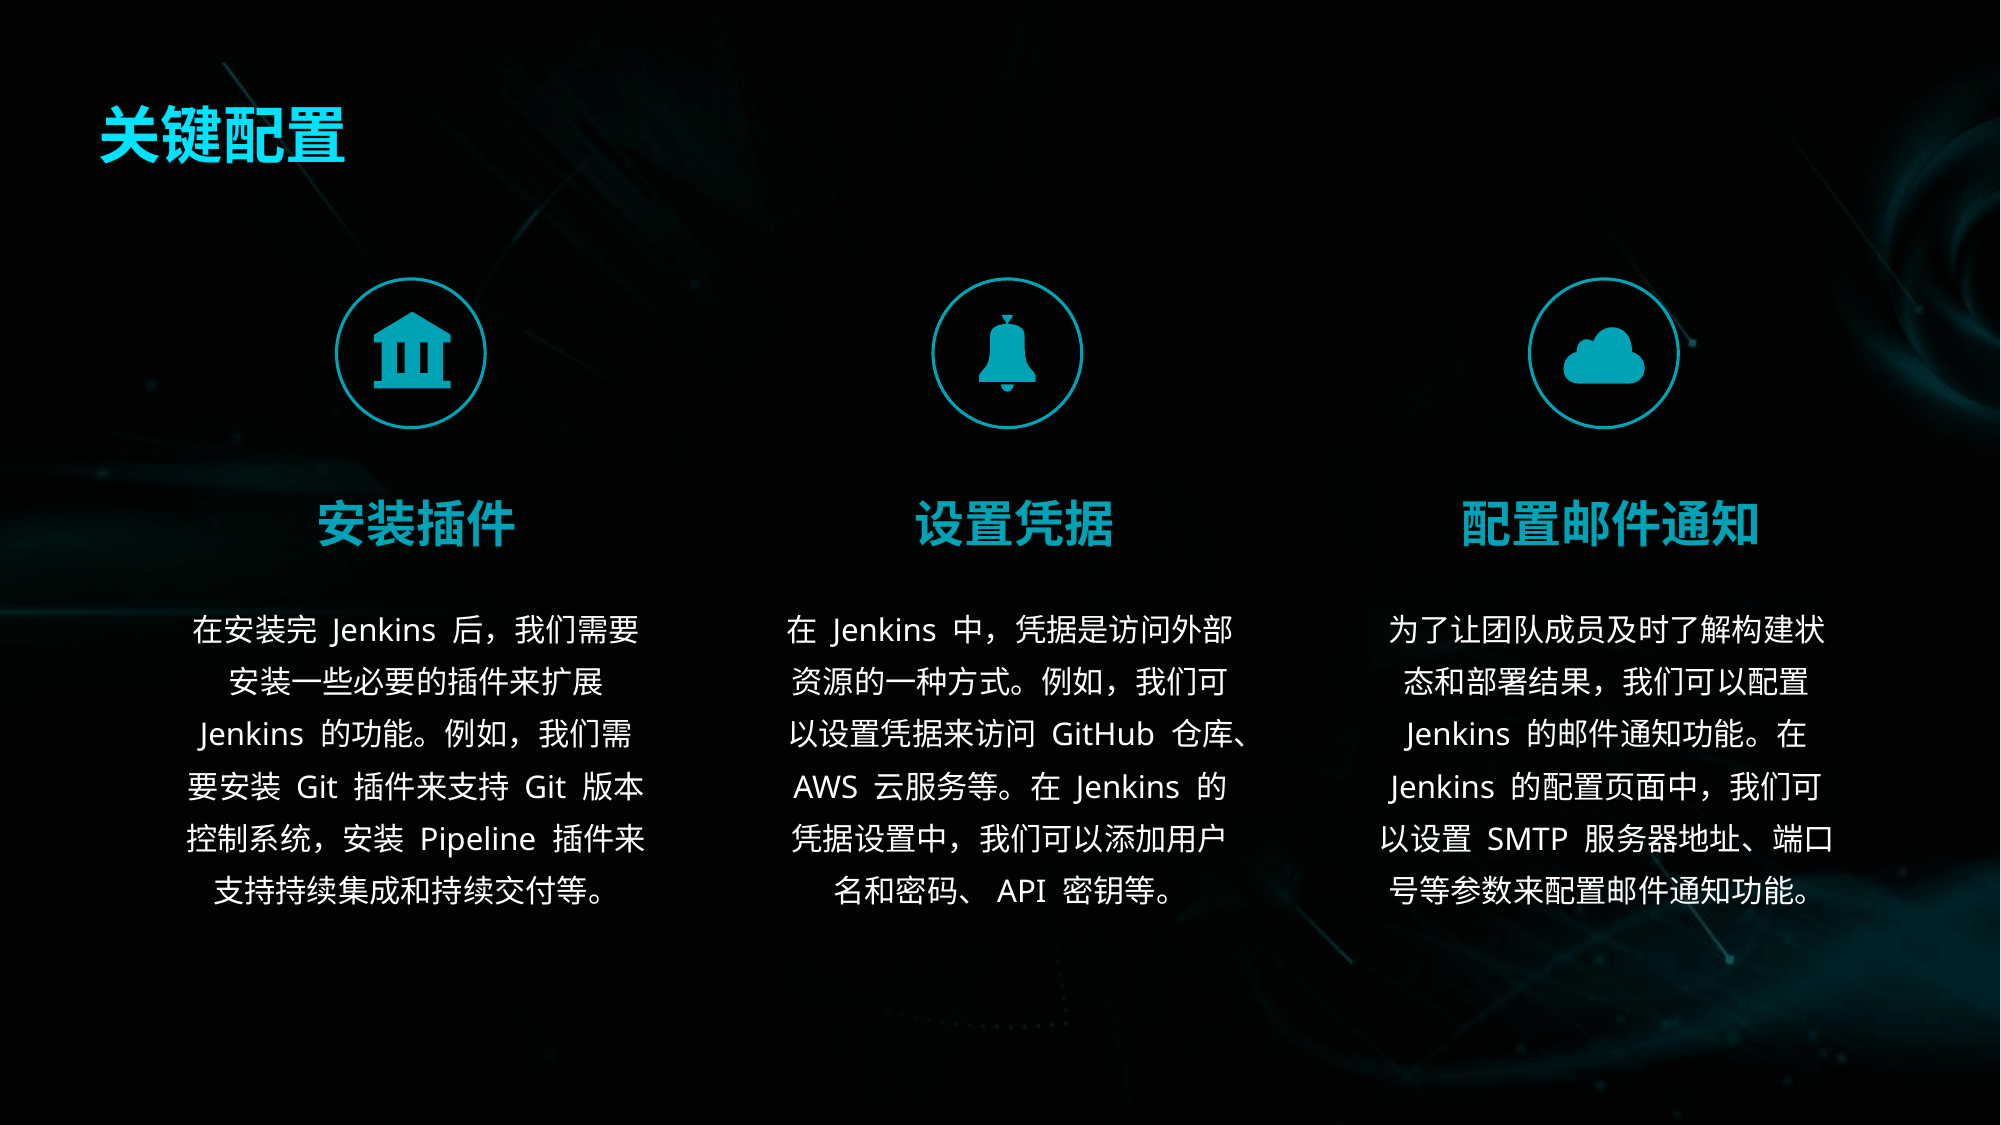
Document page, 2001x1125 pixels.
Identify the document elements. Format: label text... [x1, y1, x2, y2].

text_box [978, 314, 1036, 382]
text_box [933, 278, 1082, 428]
text_box 设置凭据 [763, 460, 1255, 573]
text_box [336, 278, 486, 428]
text_box 在 Jenkins 中，凭据是访问外部资源的一种方式。例如，我们可以设置凭据来访问 GitHub 仓库、AWS 云服务等。在 Jenkins 的凭据设置中，我们可以添加用户名和密码、API 密钥等。 [759, 574, 1251, 1026]
picture [0, 0, 2001, 1125]
text_box 配置邮件通知 [1360, 460, 1852, 573]
text_box [1563, 327, 1645, 384]
text_box 关键配置 [78, 43, 1922, 194]
text_box 为了让团队成员及时了解构建状态和部署结果，我们可以配置 Jenkins 的邮件通知功能。在 Jenkins 的配置页面中，我们可以设置 SMTP 服务器地址、端口号等参数来配置邮件通知功能。 [1356, 574, 1847, 1026]
text_box 安装插件 [165, 460, 656, 573]
text_box [373, 311, 451, 389]
text_box [1000, 384, 1014, 392]
text_box 在安装完 Jenkins 后，我们需要安装一些必要的插件来扩展 Jenkins 的功能。例如，我们需要安装 Git 插件来支持 Git 版本控制系统，安装 Pipeline 插件来支持持续集成和持续交付等。 [165, 574, 656, 1026]
text_box [1529, 278, 1679, 428]
